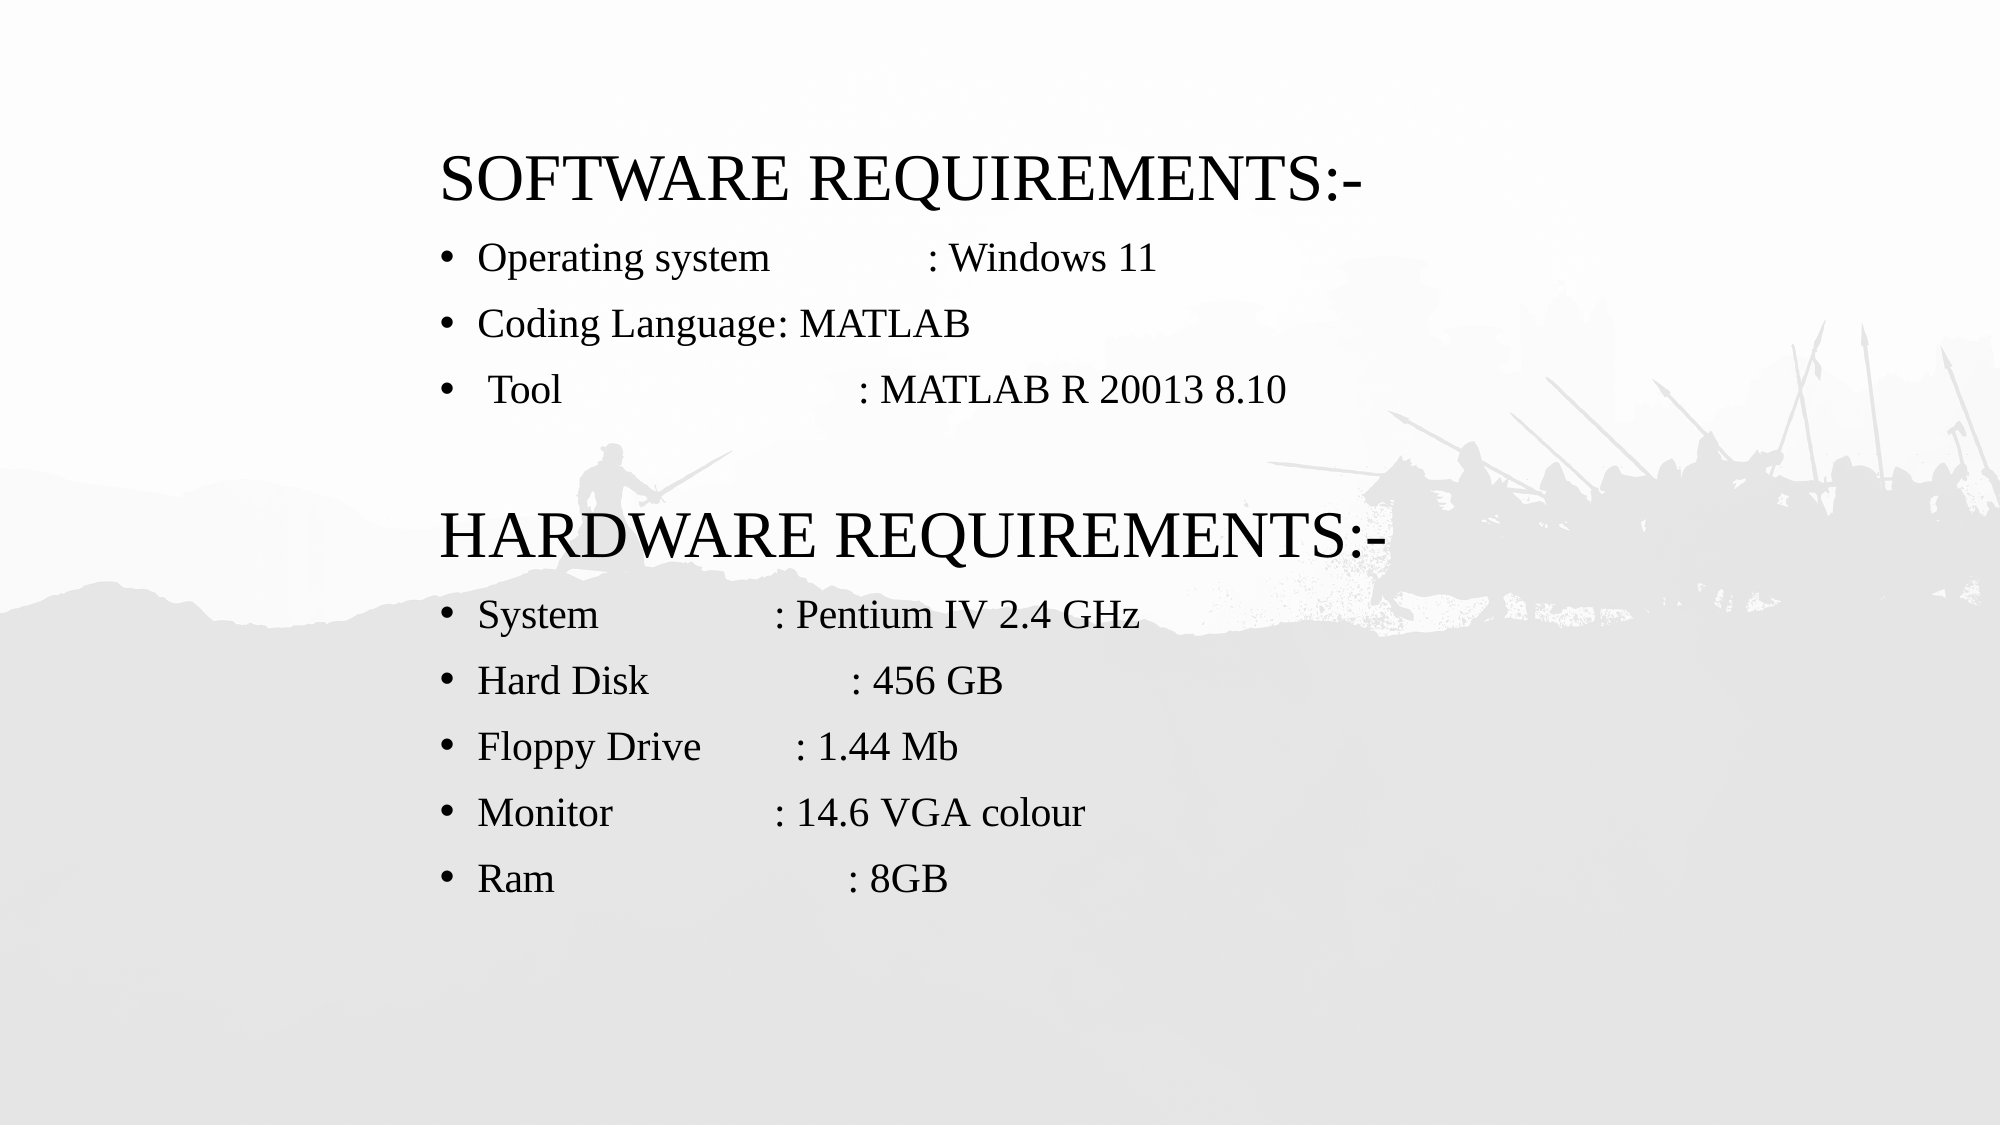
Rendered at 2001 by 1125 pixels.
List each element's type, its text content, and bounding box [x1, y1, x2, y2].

list SOFTWARE REQUIREMENTS:- Operating system : Windows 11 Coding Language : MATLAB Tool : MATLAB R 20013 8.10 HARDWARE REQUIREMENTS:- System : Pentium IV 2.4 GHz Hard Disk : 456 GB Floppy Drive : 1.44 Mb Monitor : 14.6 VGA colour Ram : 8GB [424, 135, 1888, 1089]
